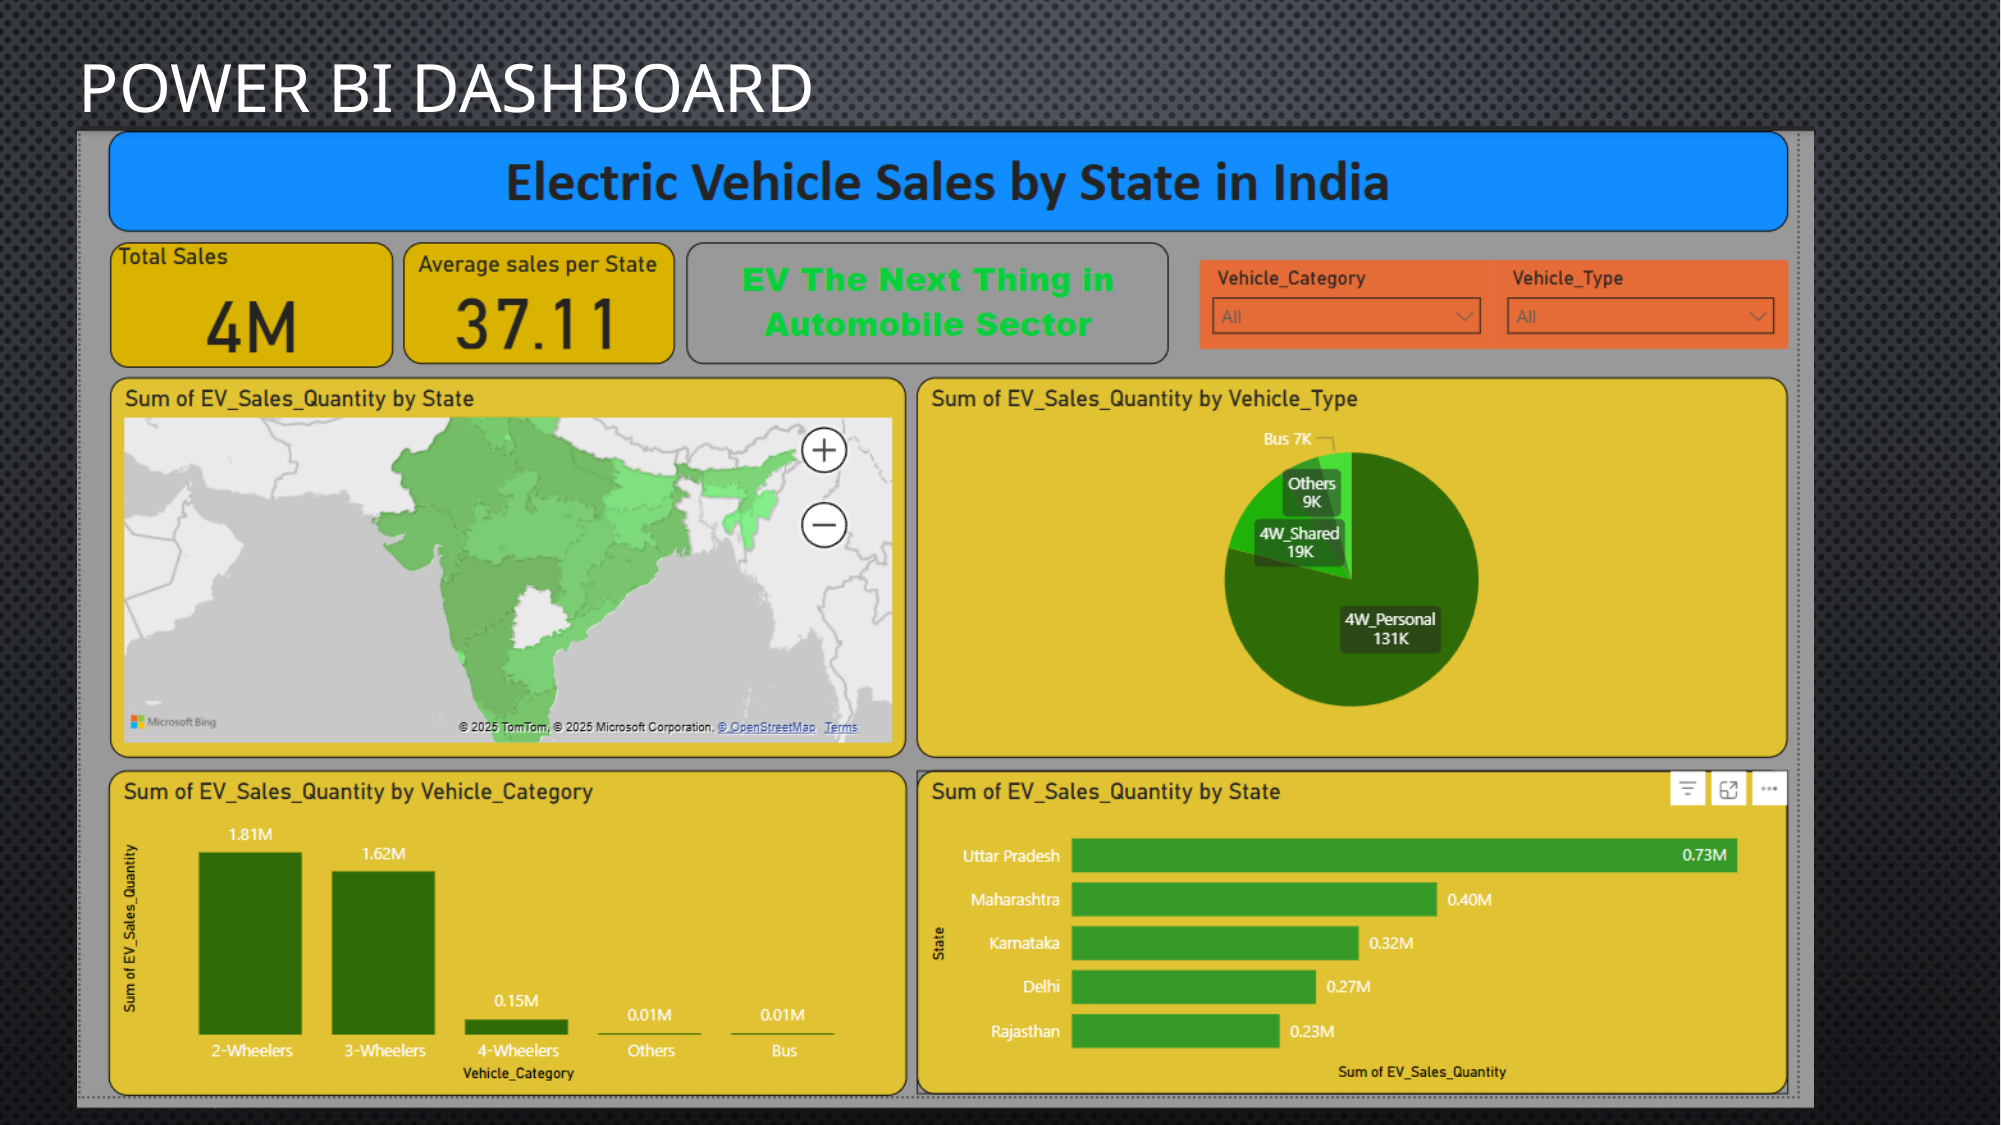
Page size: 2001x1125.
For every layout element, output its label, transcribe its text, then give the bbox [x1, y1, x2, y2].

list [77, 126, 1814, 1109]
title Power Bi Dashboard [63, 30, 928, 142]
